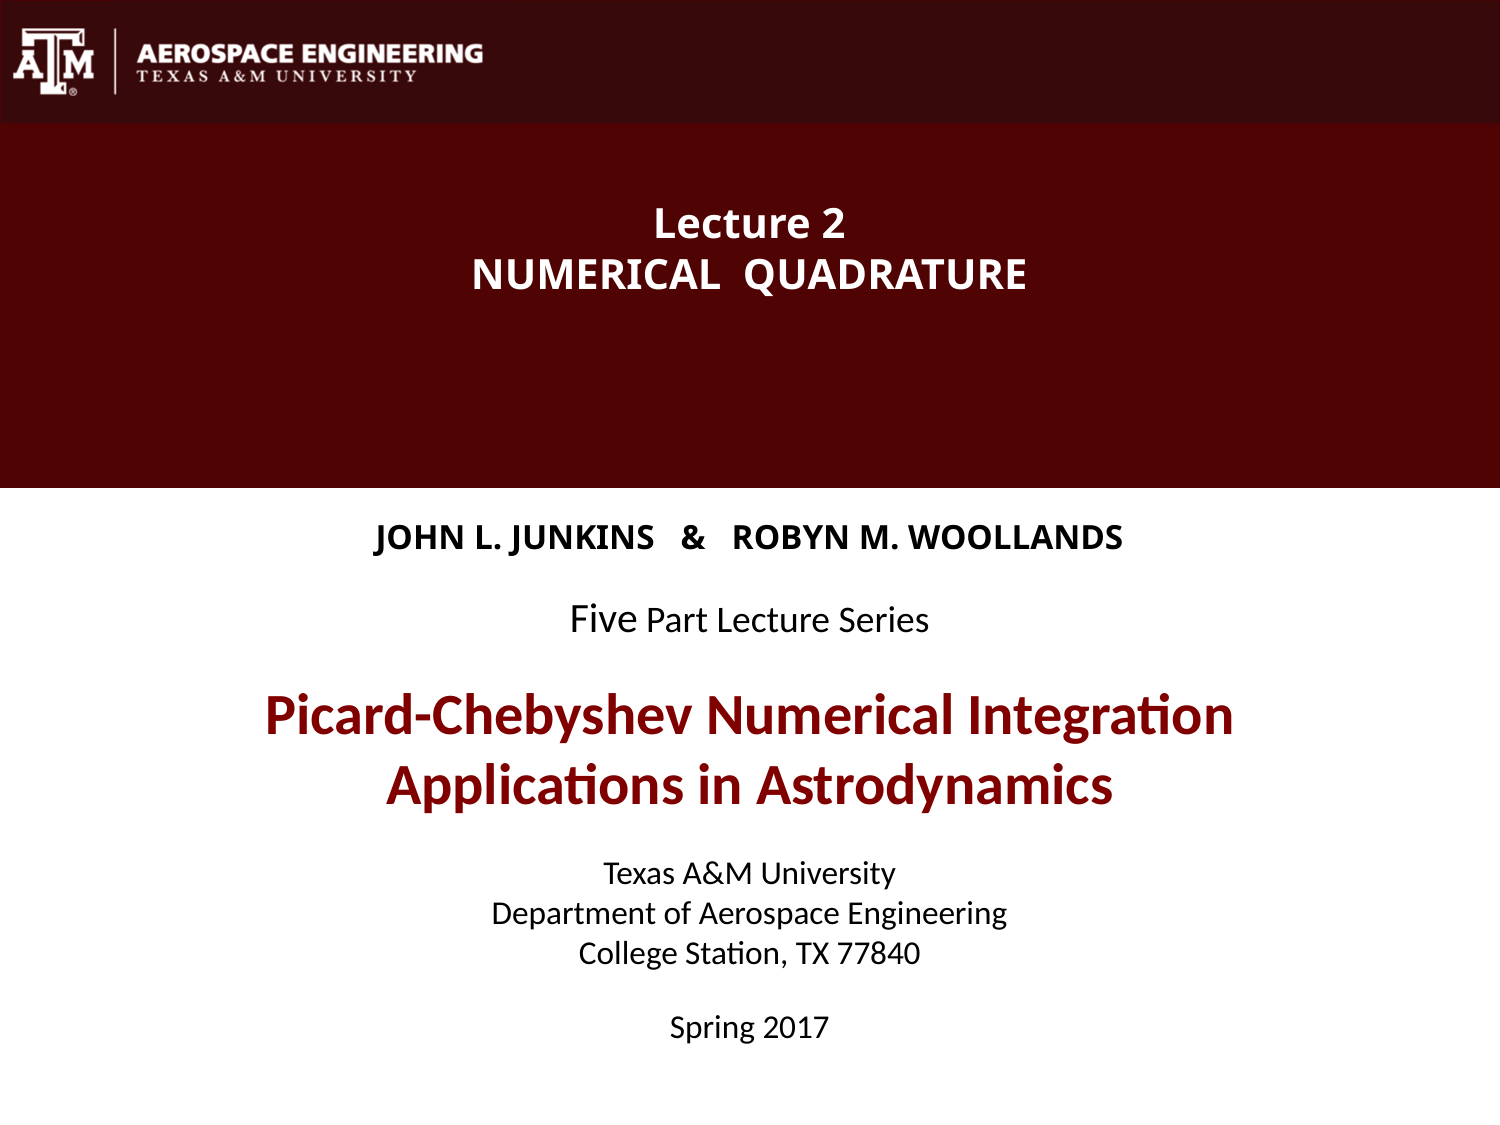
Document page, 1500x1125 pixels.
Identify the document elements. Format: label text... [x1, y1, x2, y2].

text_box JOHN L. JUNKINS & ROBYN M. WOOLLANDS Five Part Lecture Series Picard-Chebyshev Numerical Integration Applications in Astrodynamics Texas A&M University Department of Aerospace Engineering College Station, TX 77840 Spring 2017 [0, 508, 1500, 1053]
picture [0, 0, 1500, 488]
